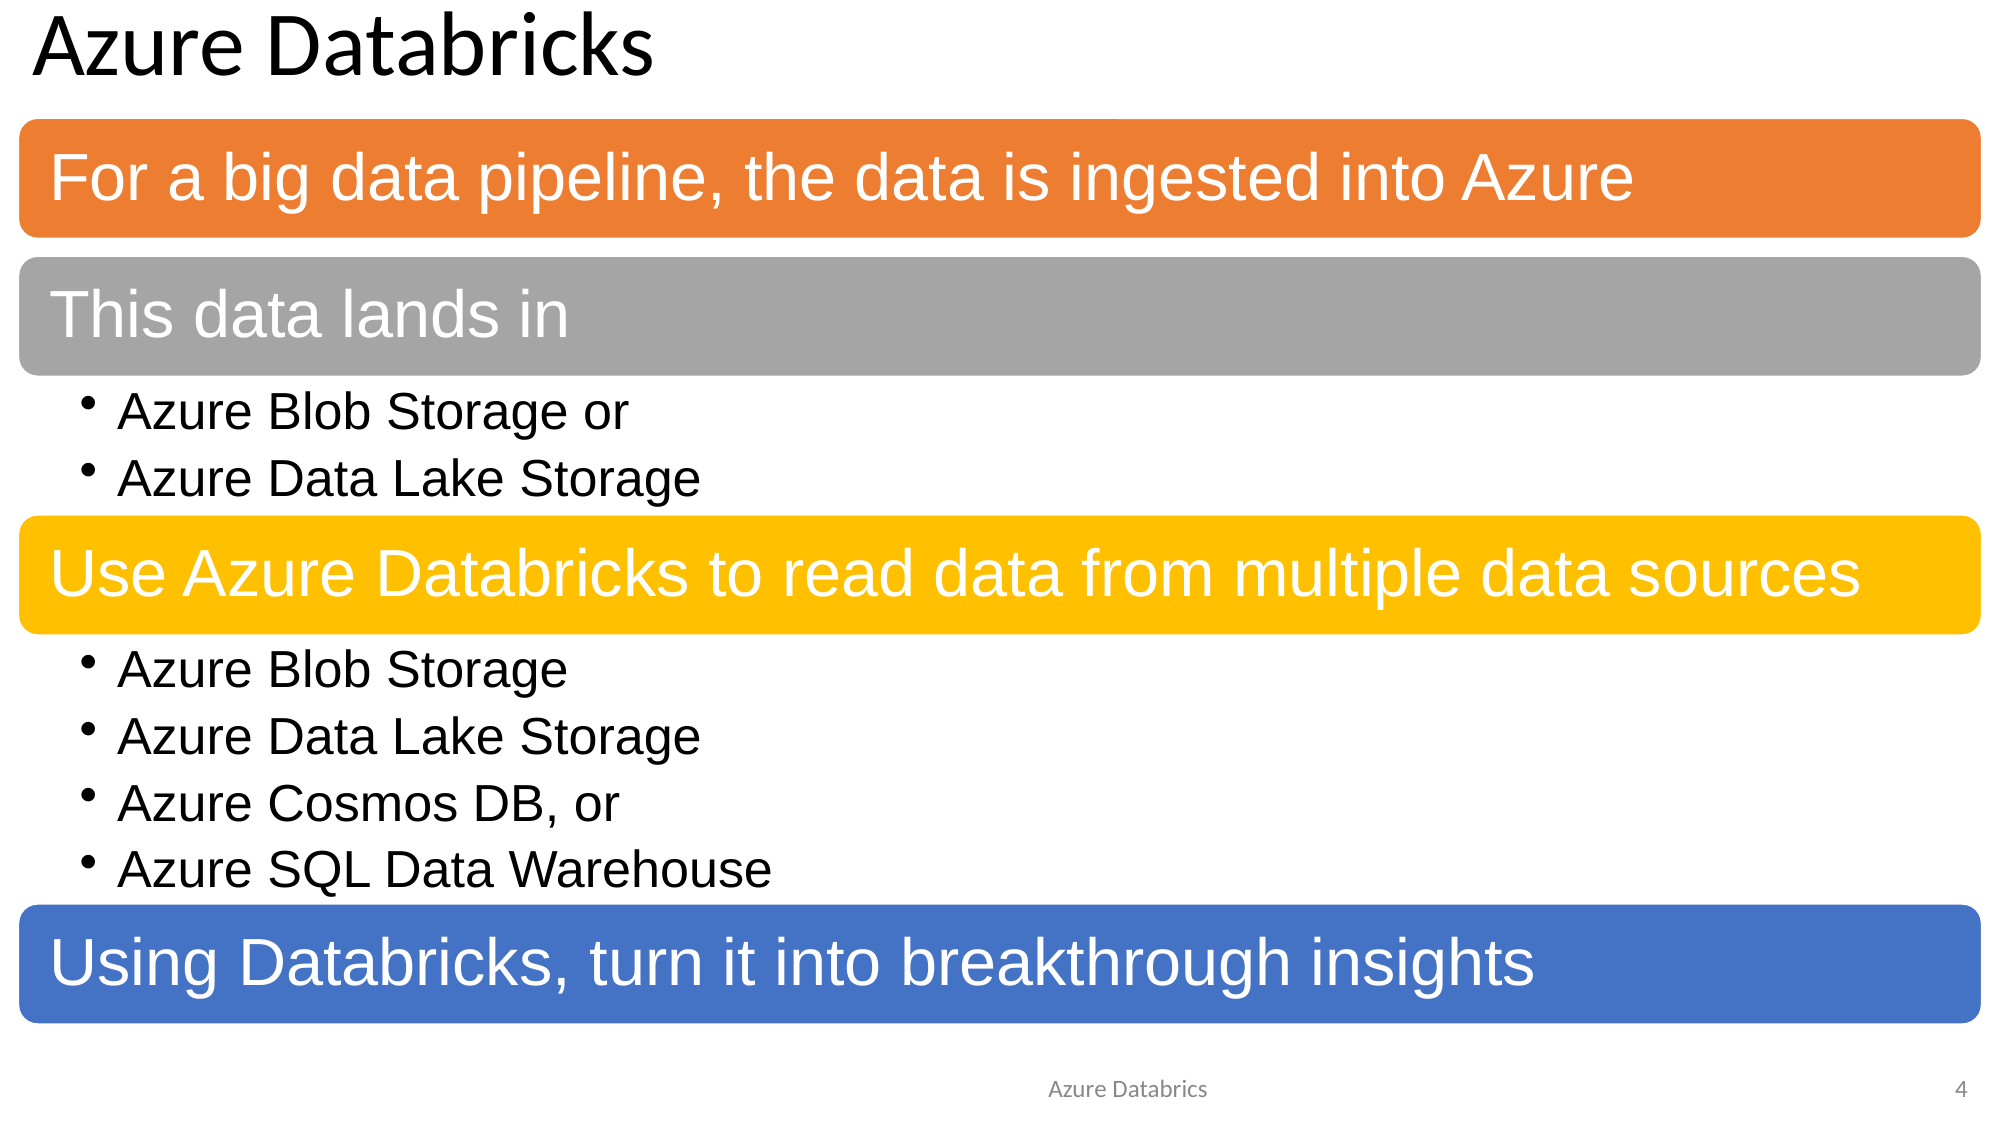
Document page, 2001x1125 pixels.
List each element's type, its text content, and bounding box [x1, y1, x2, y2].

footer Azure Databrics [454, 1057, 1803, 1117]
slide_number 4 [1877, 1057, 1983, 1117]
title Azure Databricks [17, 4, 1983, 87]
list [16, 100, 1984, 1042]
